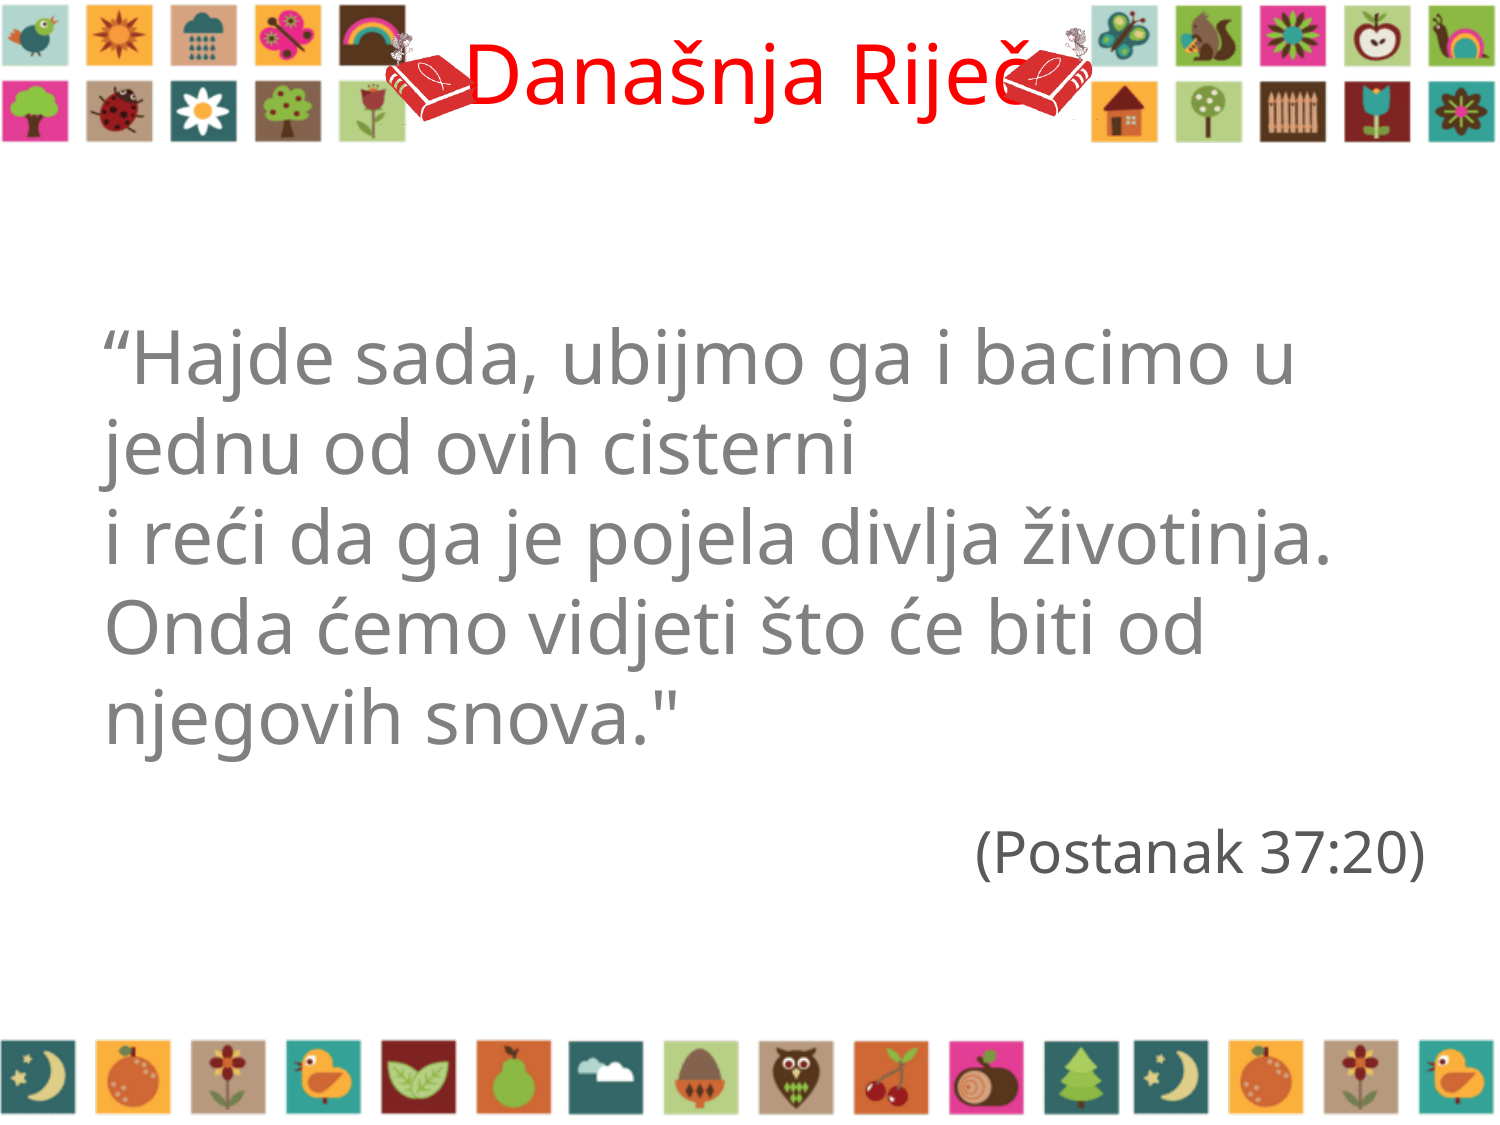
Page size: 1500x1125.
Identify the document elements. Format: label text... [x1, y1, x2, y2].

text_box Današnja Riječ [425, 13, 1077, 129]
picture [970, 3, 1500, 150]
picture [0, 3, 510, 150]
text_box (Postanak 37:20) [808, 807, 1441, 893]
text_box “Hajde sada, ubijmo ga i bacimo u jednu od ovih cisterni i reći da ga je pojela divlja životinja. Onda ćemo vidjeti što će biti od njegovih snova." [88, 302, 1436, 768]
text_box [0, 1028, 1500, 1118]
